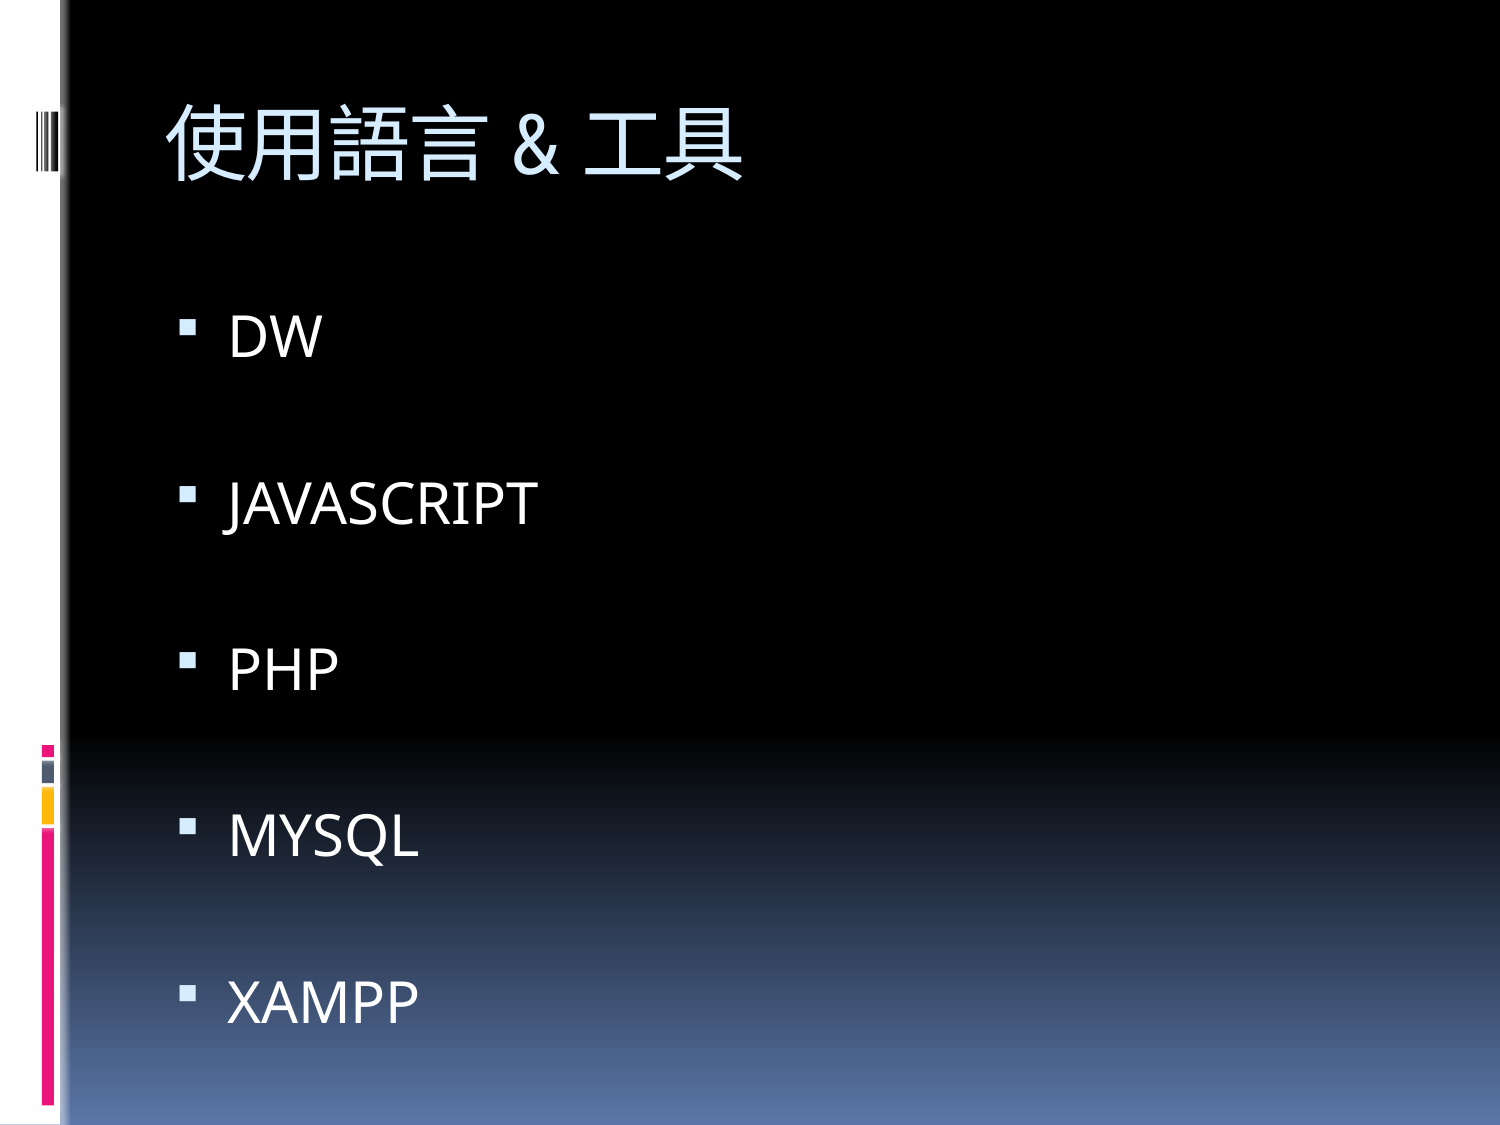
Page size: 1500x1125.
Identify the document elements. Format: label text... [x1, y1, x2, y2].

list DW JAVASCRIPT PHP MYSQL XAMPP [150, 292, 1425, 1043]
title 使用語言&工具 [150, 83, 1425, 234]
